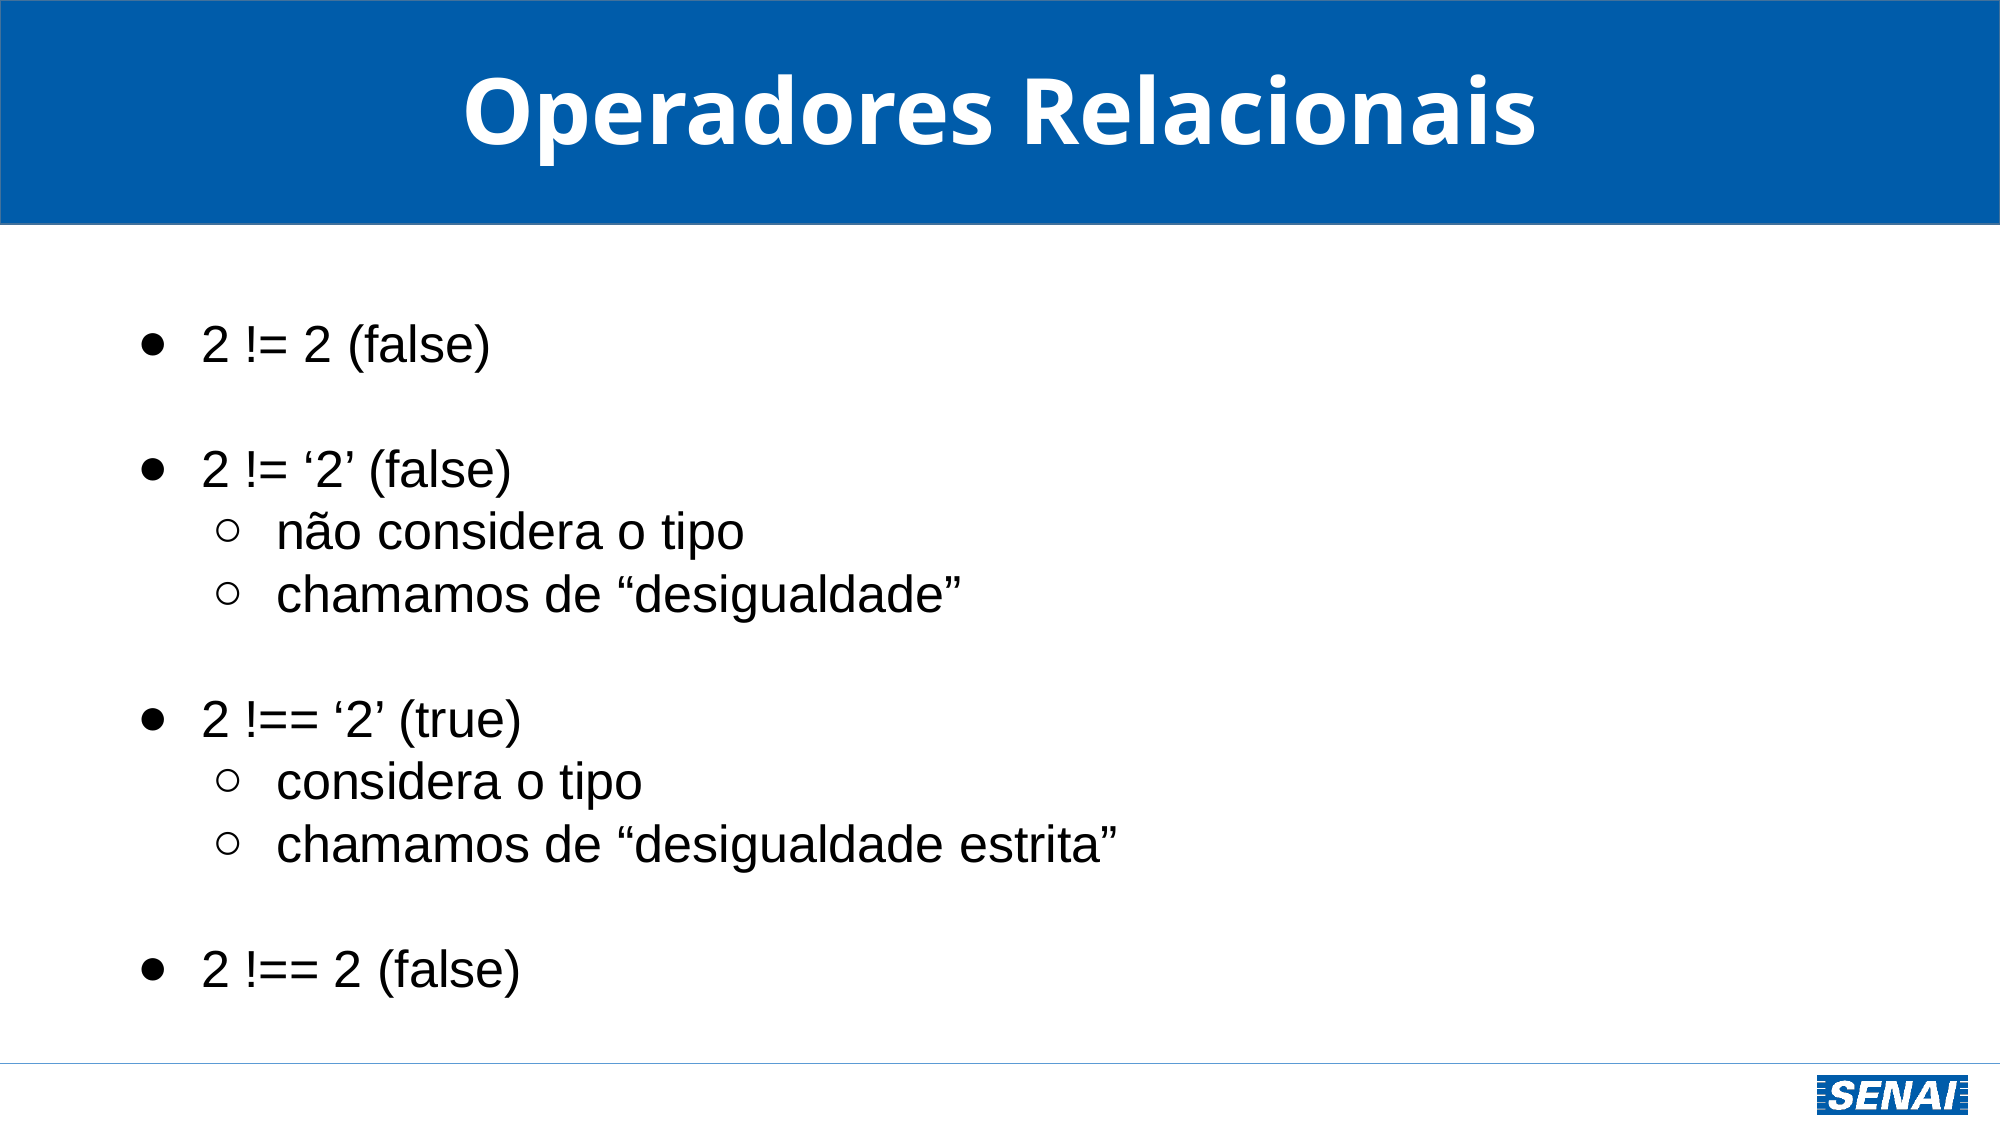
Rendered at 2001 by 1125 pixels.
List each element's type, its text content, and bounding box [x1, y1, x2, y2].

picture [1817, 1075, 1968, 1115]
title 2 != 2 (false) 2 != ‘2’ (false) não considera o tipo chamamos de “desigualdade” 2 !== ‘2’ (true) considera o tipo chamamos de “desigualdade estrita” 2 !== 2 (false) [106, 262, 1894, 1045]
text_box [0, 0, 2000, 6]
title Operadores Relacionais [0, 6, 2000, 224]
